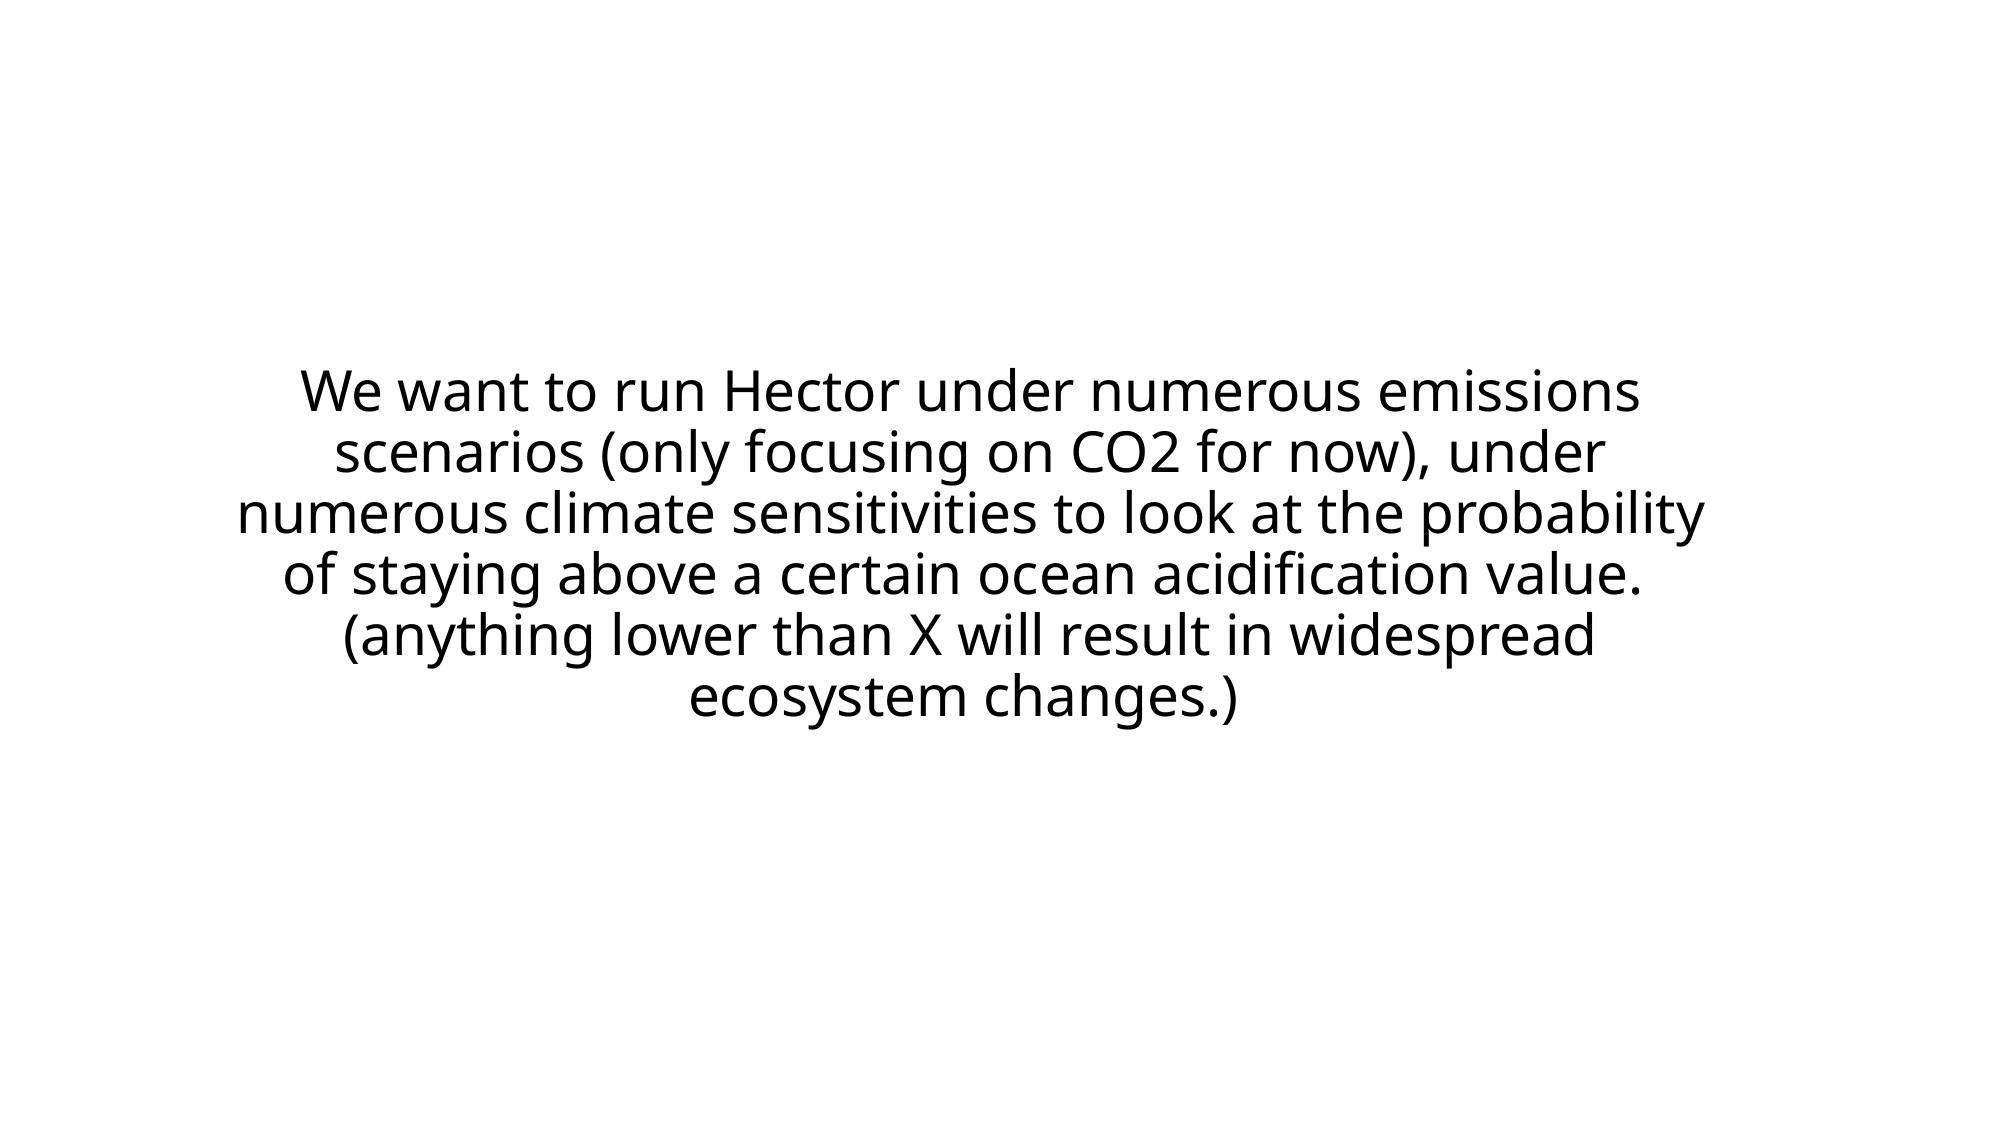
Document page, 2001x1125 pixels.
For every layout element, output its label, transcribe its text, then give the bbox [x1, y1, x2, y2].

title We want to run Hector under numerous emissions scenarios (only focusing on CO2 for now), under numerous climate sensitivities to look at the probability of staying above a certain ocean acidification value. (anything lower than X will result in widespread ecosystem changes.) [220, 344, 1721, 737]
